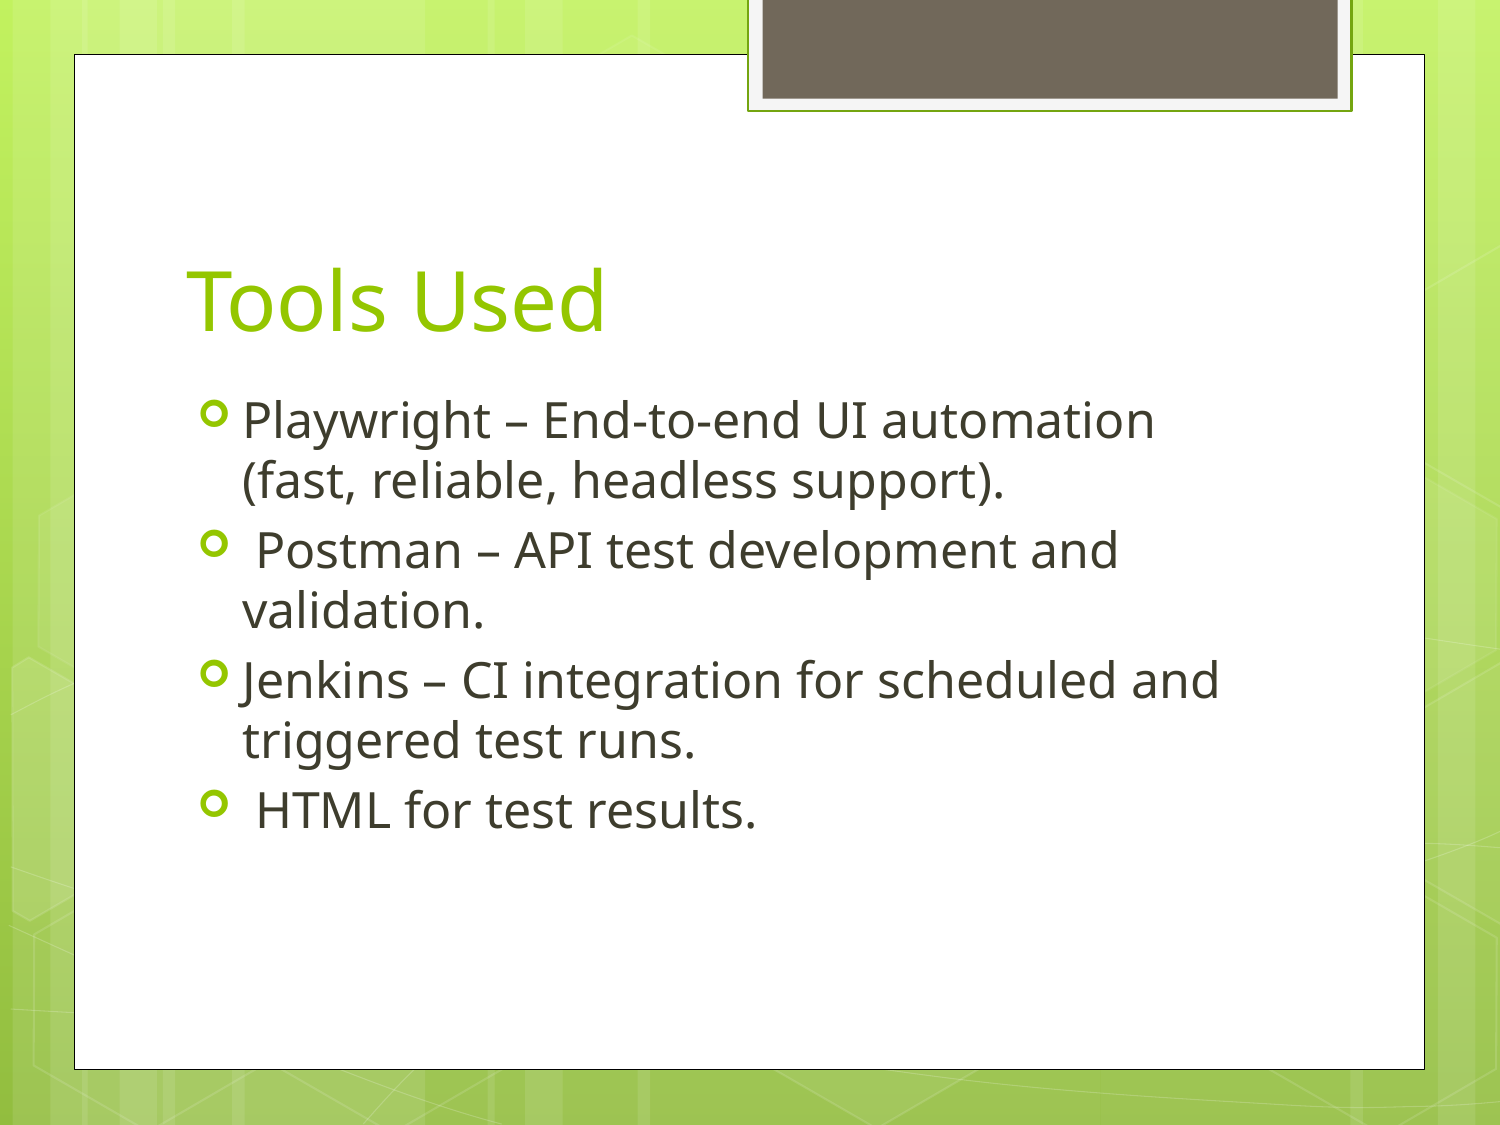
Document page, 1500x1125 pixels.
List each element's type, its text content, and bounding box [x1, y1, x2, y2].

title Tools Used [171, 168, 1324, 357]
list Playwright – End-to-end UI automation (fast, reliable, headless support). Postman – API test development and validation. Jenkins – CI integration for scheduled and triggered test runs. HTML for test results. [171, 381, 1283, 957]
